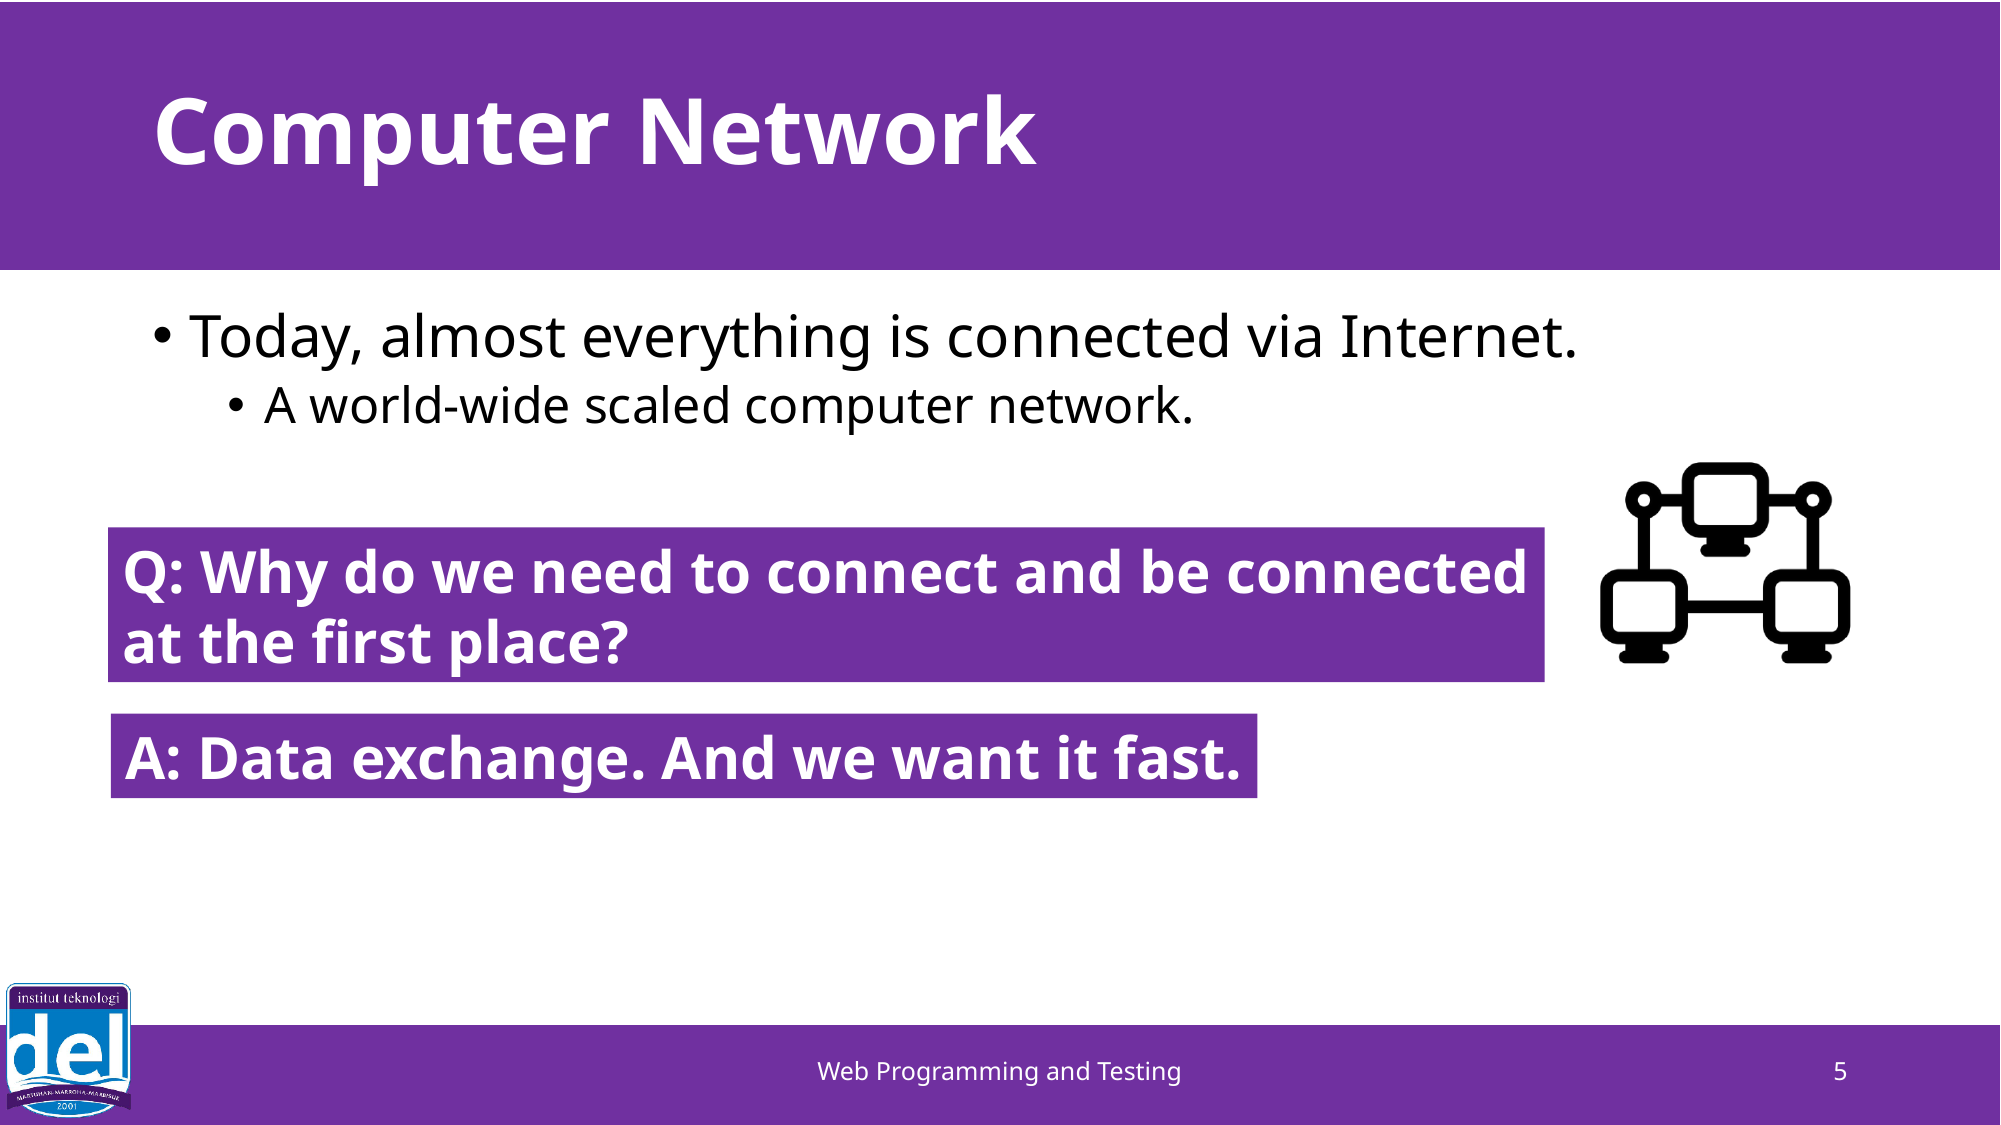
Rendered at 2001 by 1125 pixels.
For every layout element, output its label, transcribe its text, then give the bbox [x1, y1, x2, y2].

picture [5, 982, 131, 1118]
picture [1574, 412, 1875, 713]
title Computer Network [137, 26, 1863, 244]
text_box A: Data exchange. And we want it fast. [110, 713, 1258, 799]
text_box Q: Why do we need to connect and be connected at the first place? [108, 527, 1545, 683]
list Today, almost everything is connected via Internet. A world-wide scaled computer network. [137, 299, 1863, 1014]
footer Web Programming and Testing [662, 1042, 1338, 1103]
slide_number 5 [1697, 1042, 1863, 1103]
